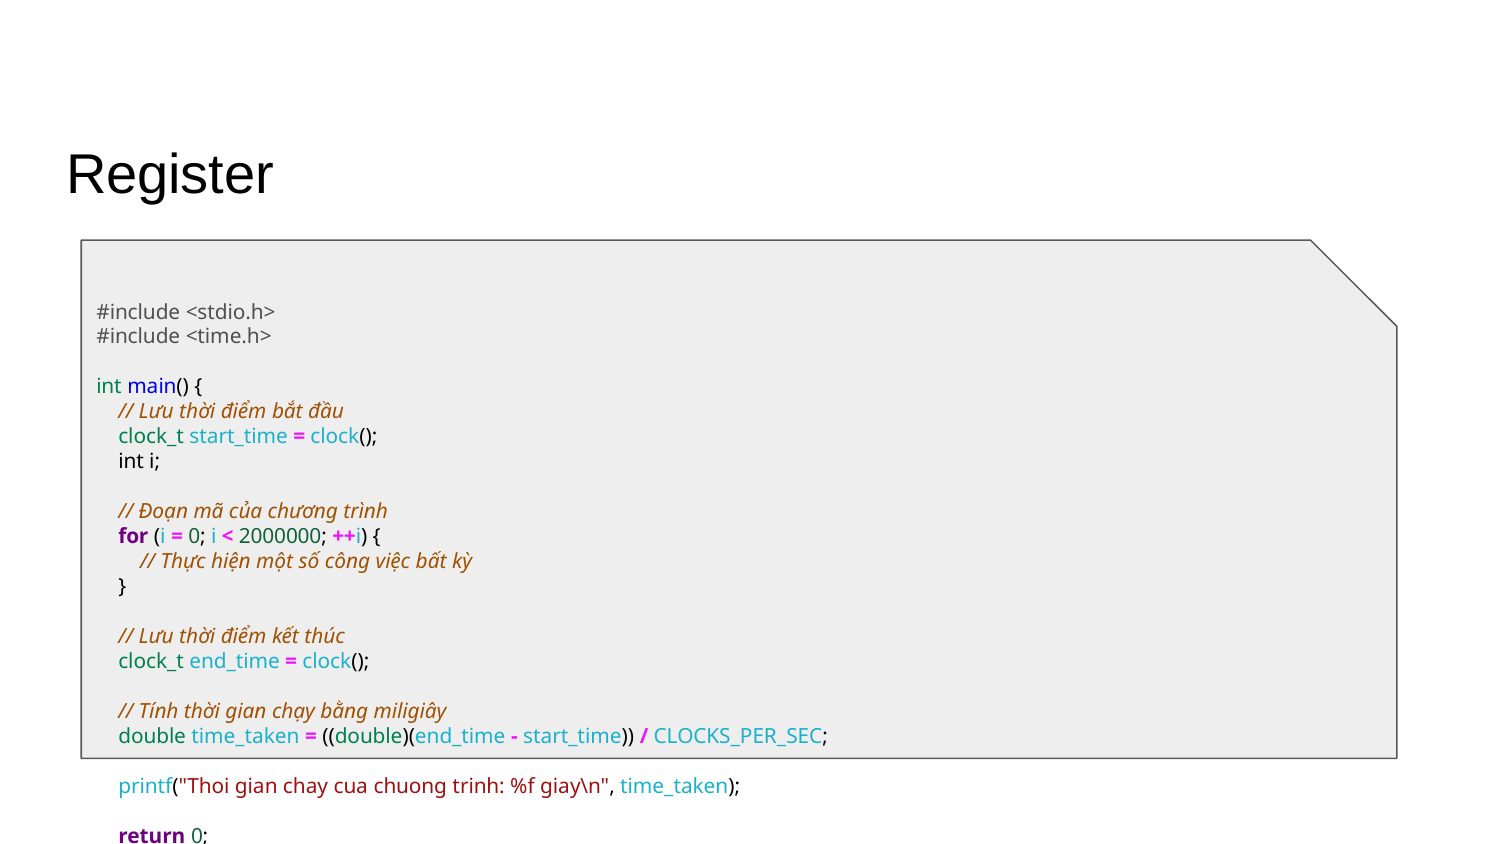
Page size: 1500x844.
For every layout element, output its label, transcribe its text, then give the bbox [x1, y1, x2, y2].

text_box #include <stdio.h> #include <time.h> int main() { // Lưu thời điểm bắt đầu clock_t start_time = clock(); int i; // Đoạn mã của chương trình for (i = 0; i < 2000000; ++i) { // Thực hiện một số công việc bất kỳ } // Lưu thời điểm kết thúc clock_t end_time = clock(); // Tính thời gian chạy bằng miligiây double time_taken = ((double)(end_time - start_time)) / CLOCKS_PER_SEC; printf("Thoi gian chay cua chuong trinh: %f giay\n", time_taken); return 0; } [81, 240, 1397, 759]
title Register [51, 122, 1449, 220]
